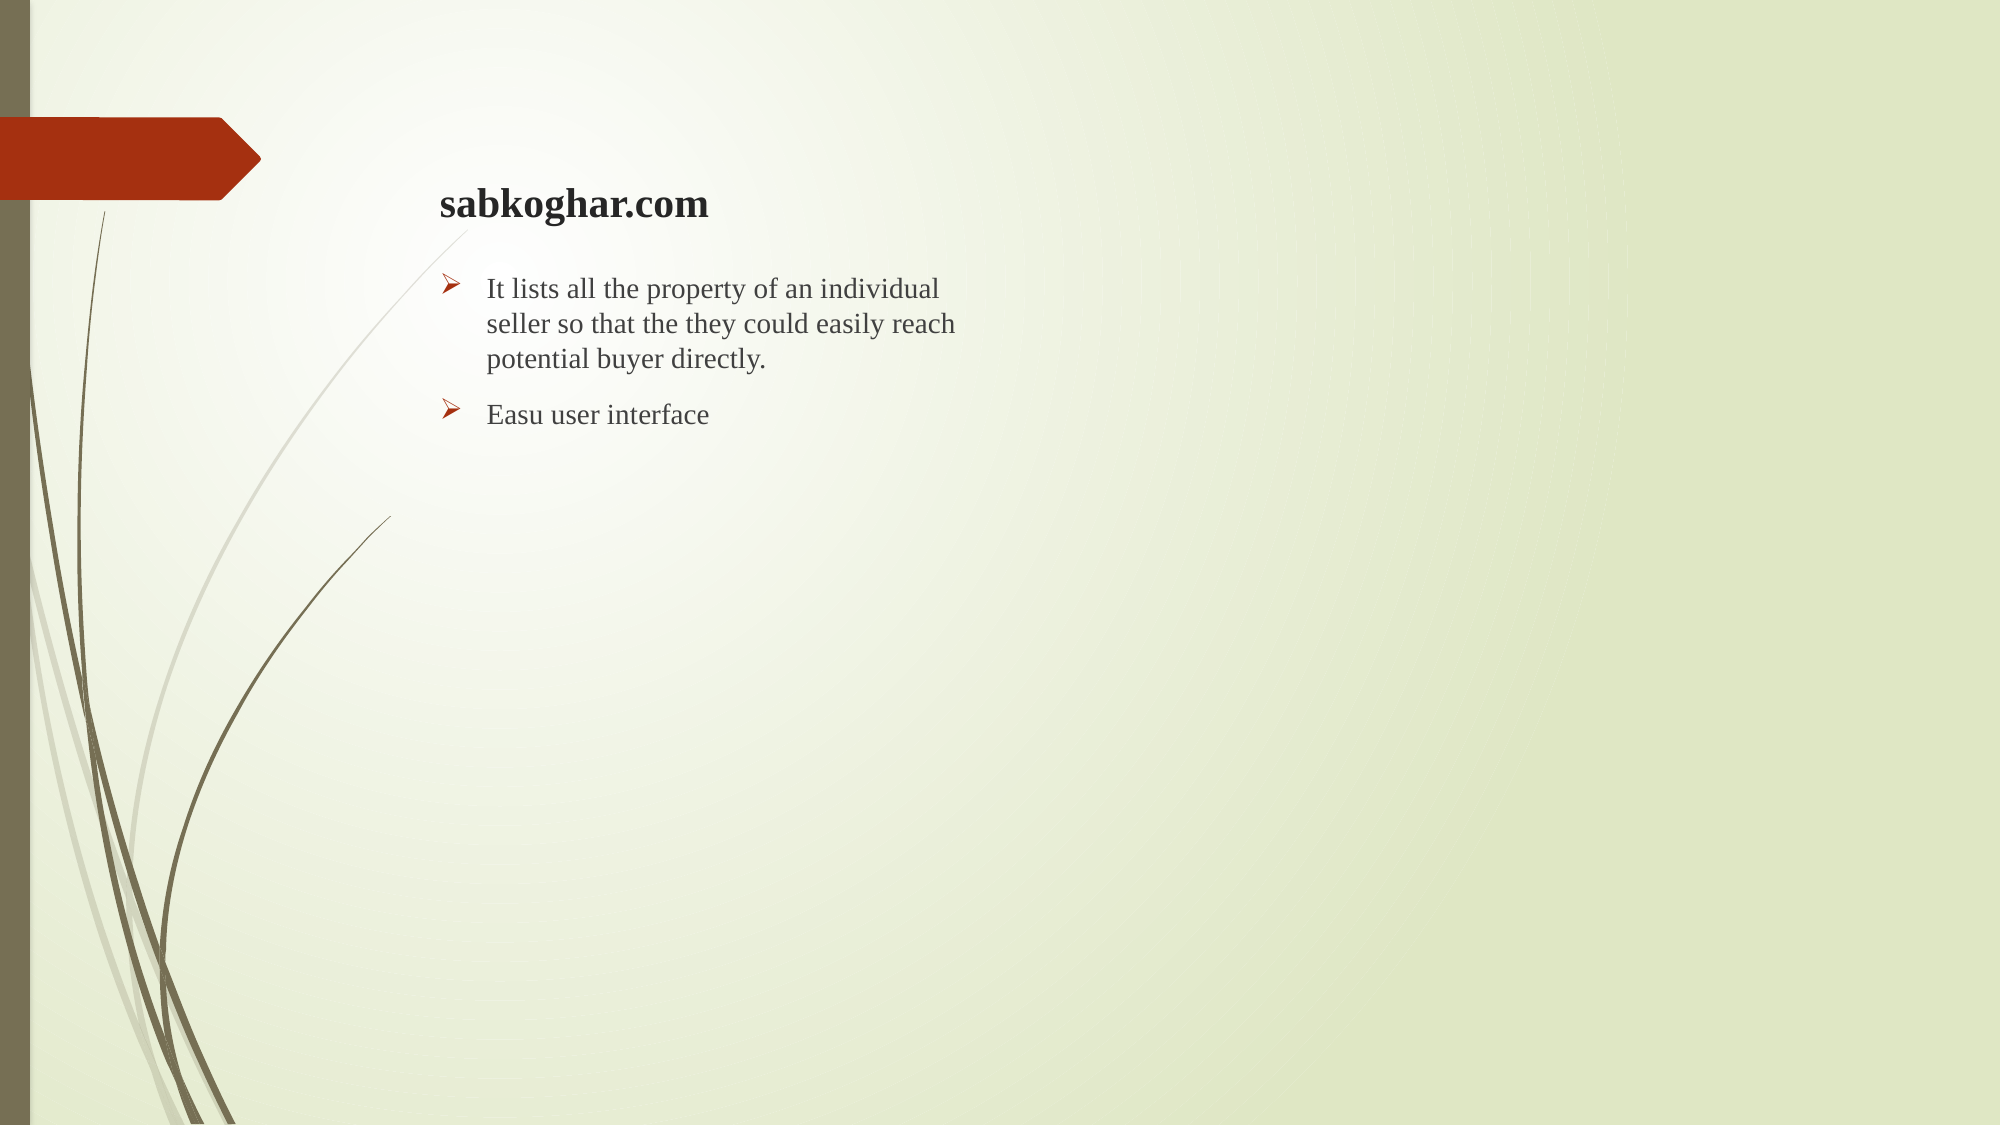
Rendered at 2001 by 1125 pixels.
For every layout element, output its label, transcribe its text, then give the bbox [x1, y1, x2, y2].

title sabkoghar.com [424, 73, 1000, 234]
list It lists all the property of an individual seller so that the they could easily reach potential buyer directly. Easu user interface [424, 262, 1000, 962]
